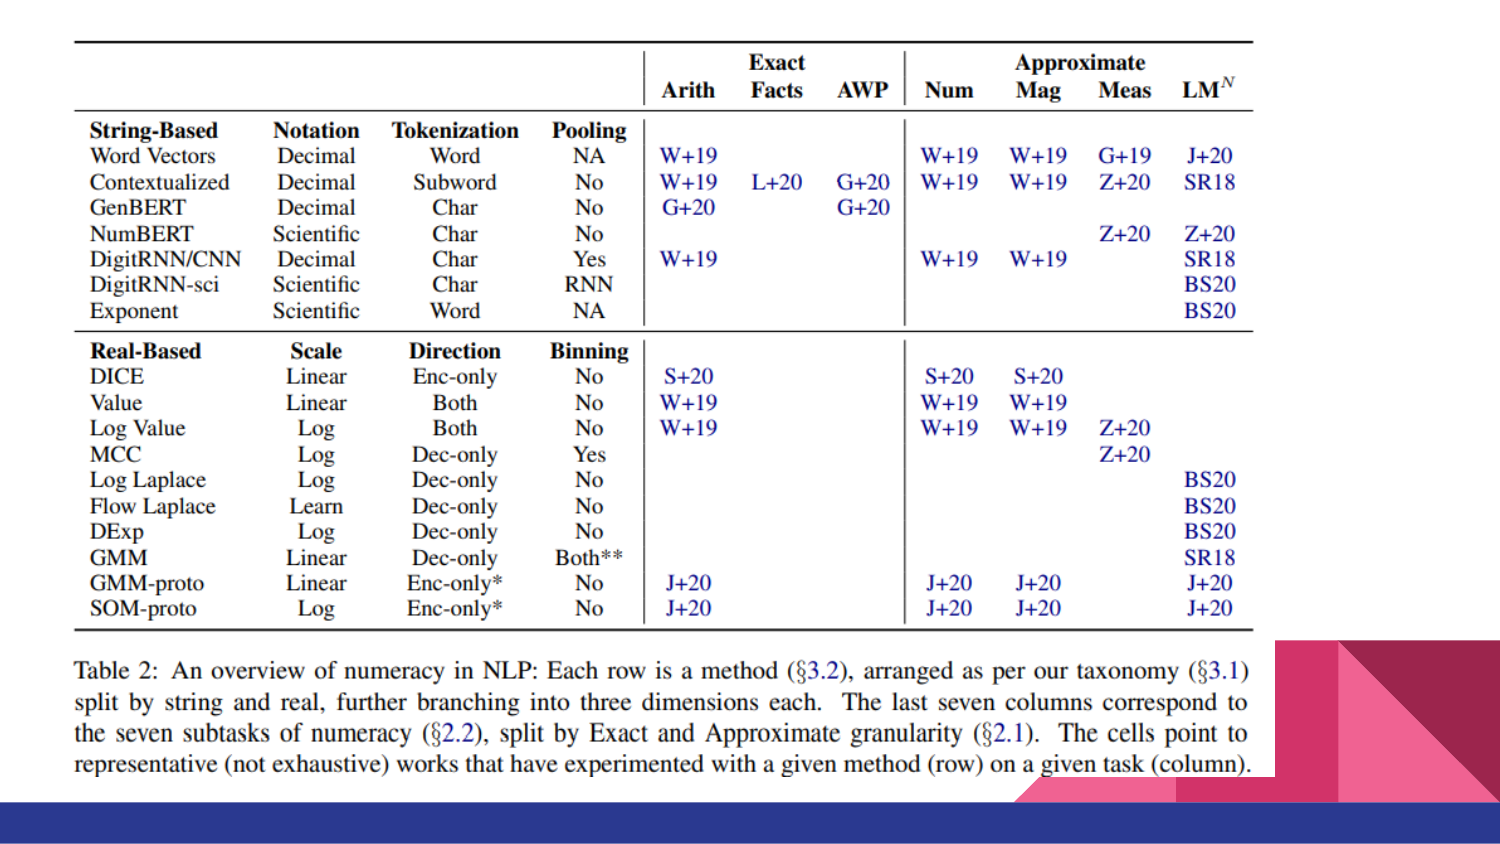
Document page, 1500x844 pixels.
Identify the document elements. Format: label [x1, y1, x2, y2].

picture [50, 12, 1276, 777]
